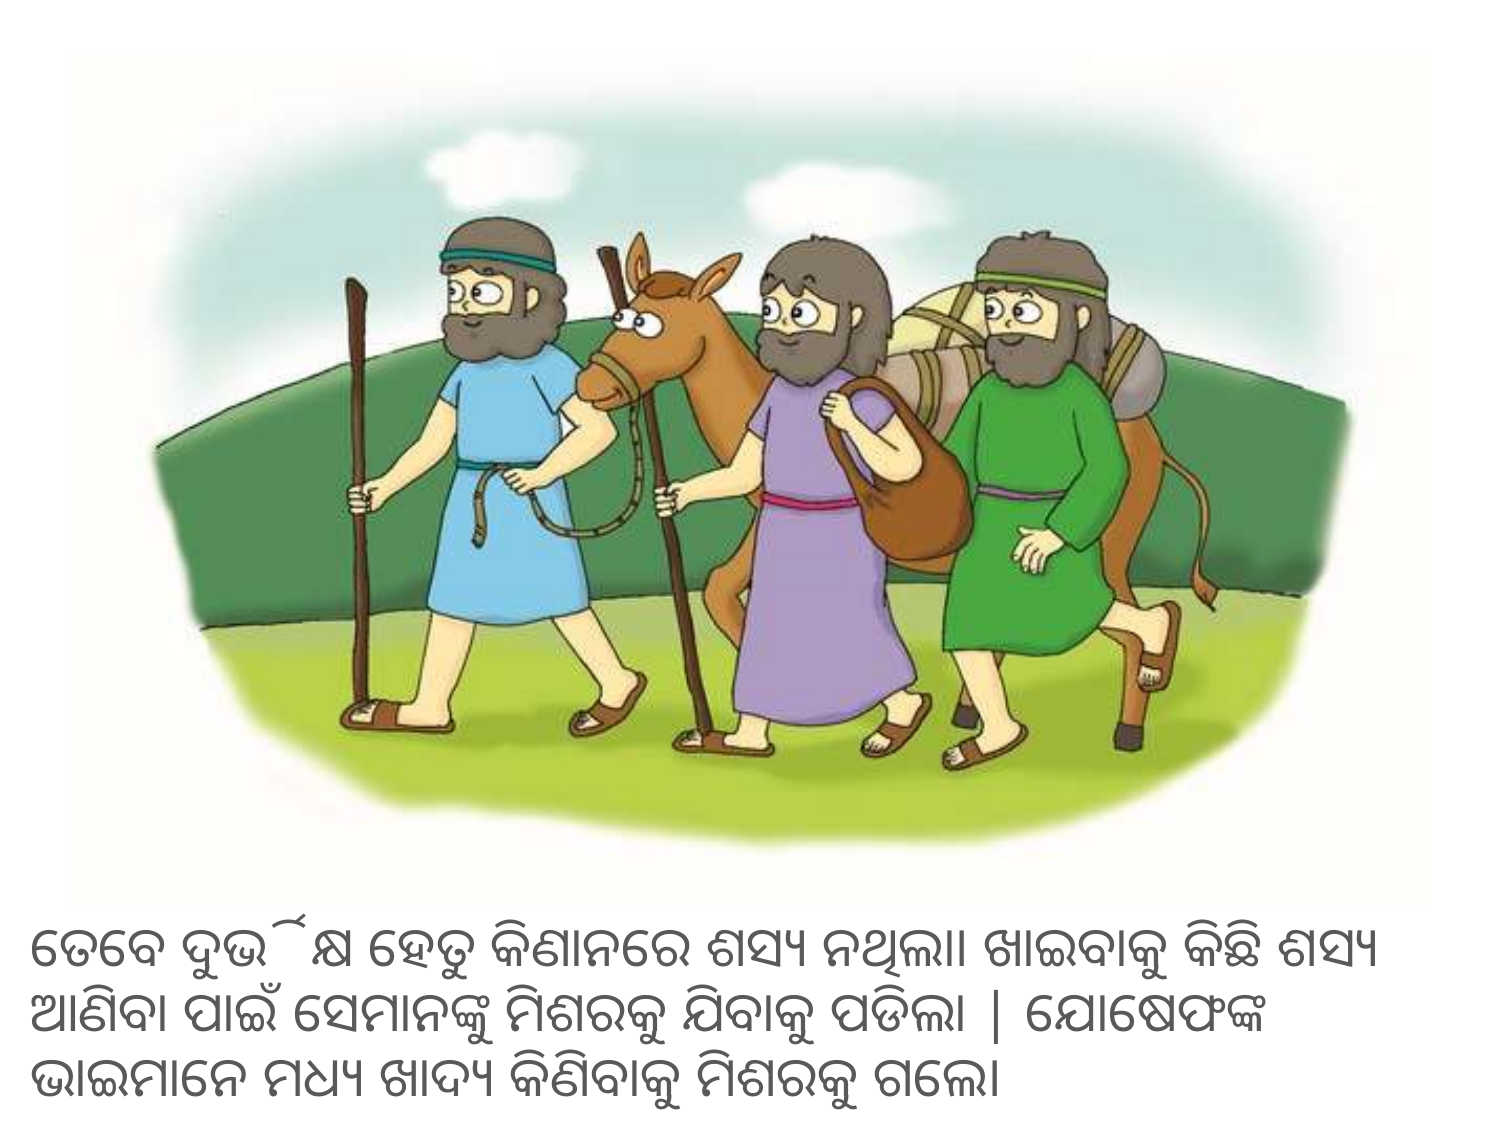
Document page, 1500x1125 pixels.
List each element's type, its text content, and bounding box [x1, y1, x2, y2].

picture [67, 54, 1433, 906]
text_box ତେବେ ଦୁର୍ଭିକ୍ଷ ହେତୁ କିଣାନରେ ଶସ୍ୟ ନଥିଲା। ଖାଇବାକୁ କିଛି ଶସ୍ୟ ଆଣିବା ପାଇଁ ସେମାନଙ୍କୁ ମିଶରକୁ ଯିବାକୁ ପଡିଲା | ଯୋଷେଫଙ୍କ ଭାଇମାନେ ମଧ୍ୟ ଖାଦ୍ୟ କିଣିବାକୁ ମିଶରକୁ ଗଲେ। [15, 905, 1500, 1115]
